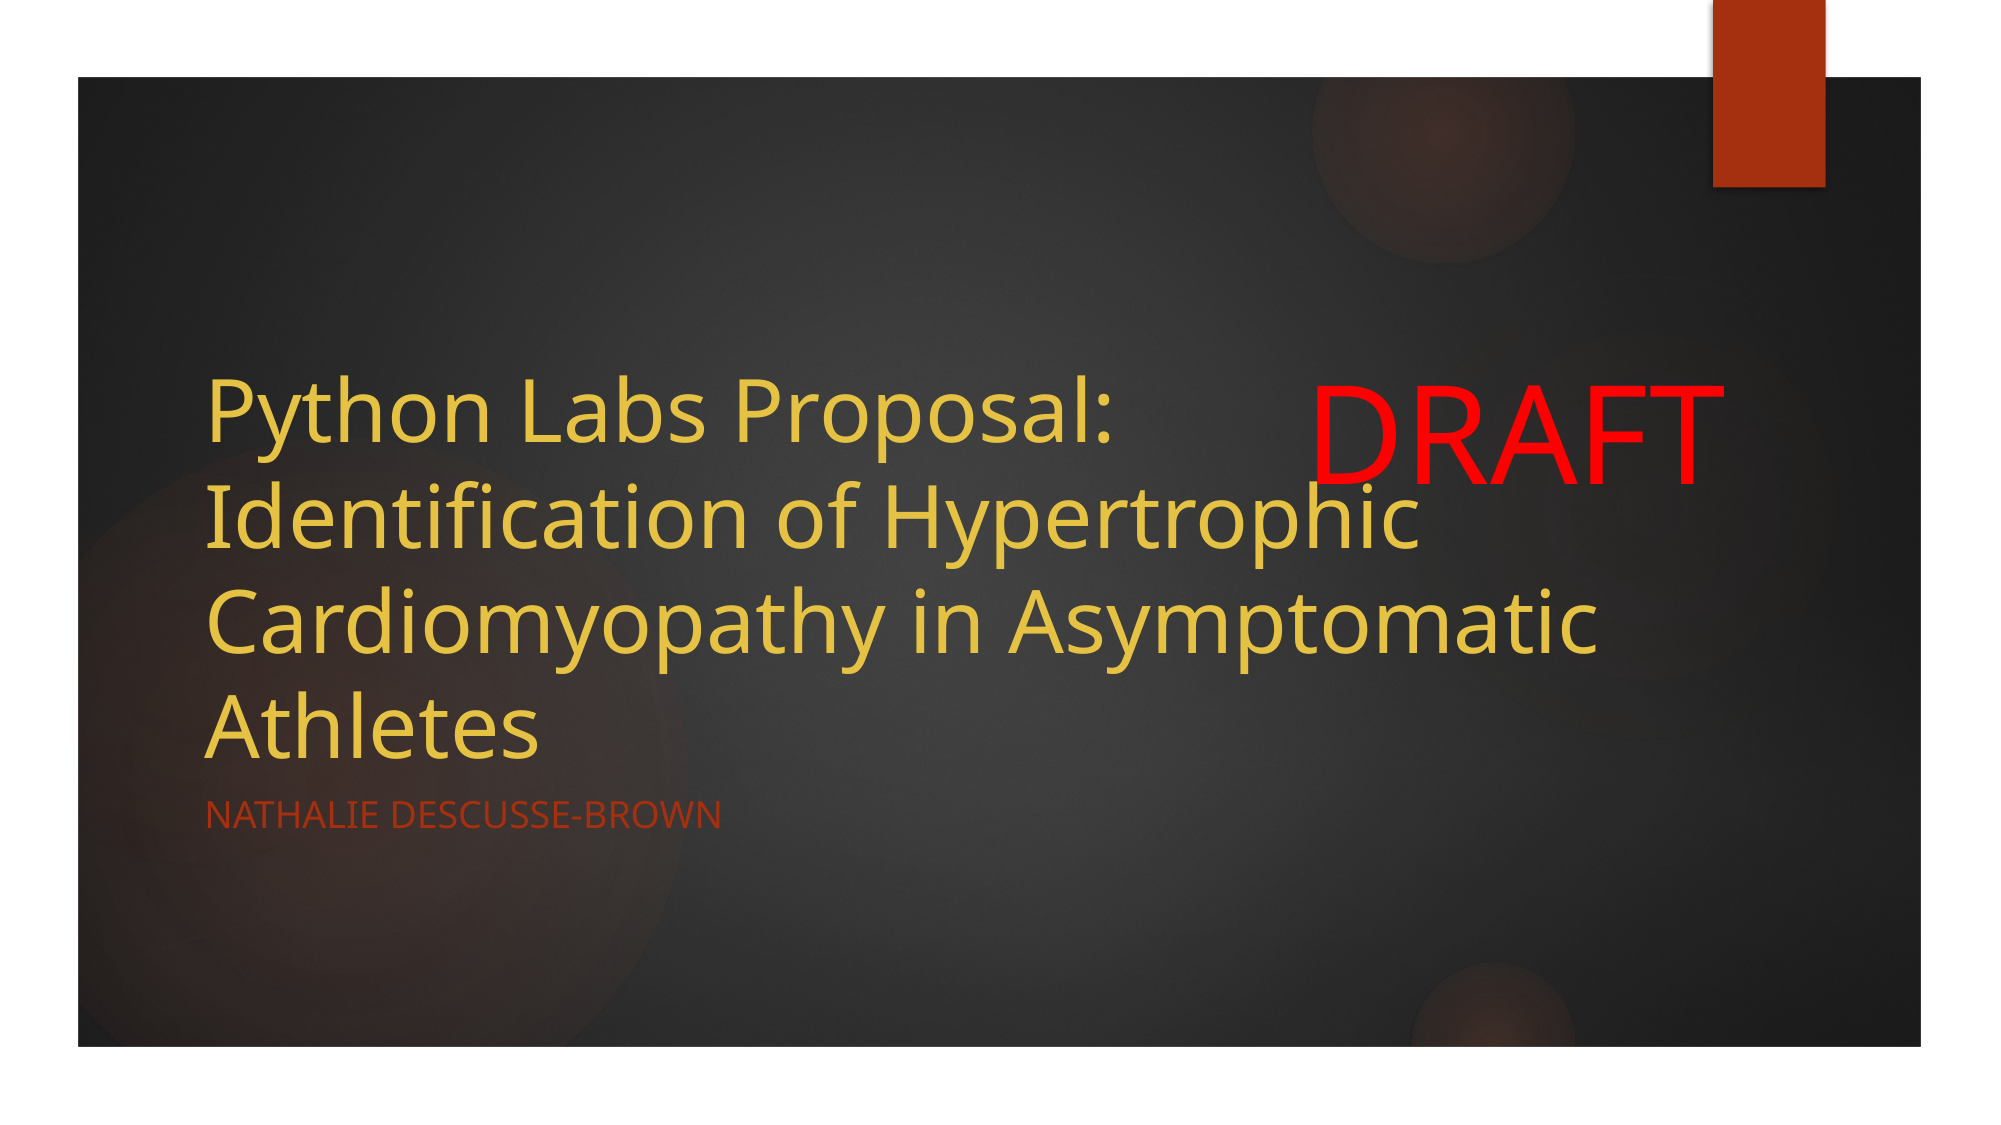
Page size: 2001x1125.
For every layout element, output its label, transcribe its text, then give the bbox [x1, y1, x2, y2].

title Python Labs Proposal: Identification of Hypertrophic Cardiomyopathy in Asymptomatic Athletes [189, 344, 1638, 783]
text_box DRAFT [1289, 339, 1741, 520]
subtitle Nathalie descusse-brown [189, 783, 1638, 925]
